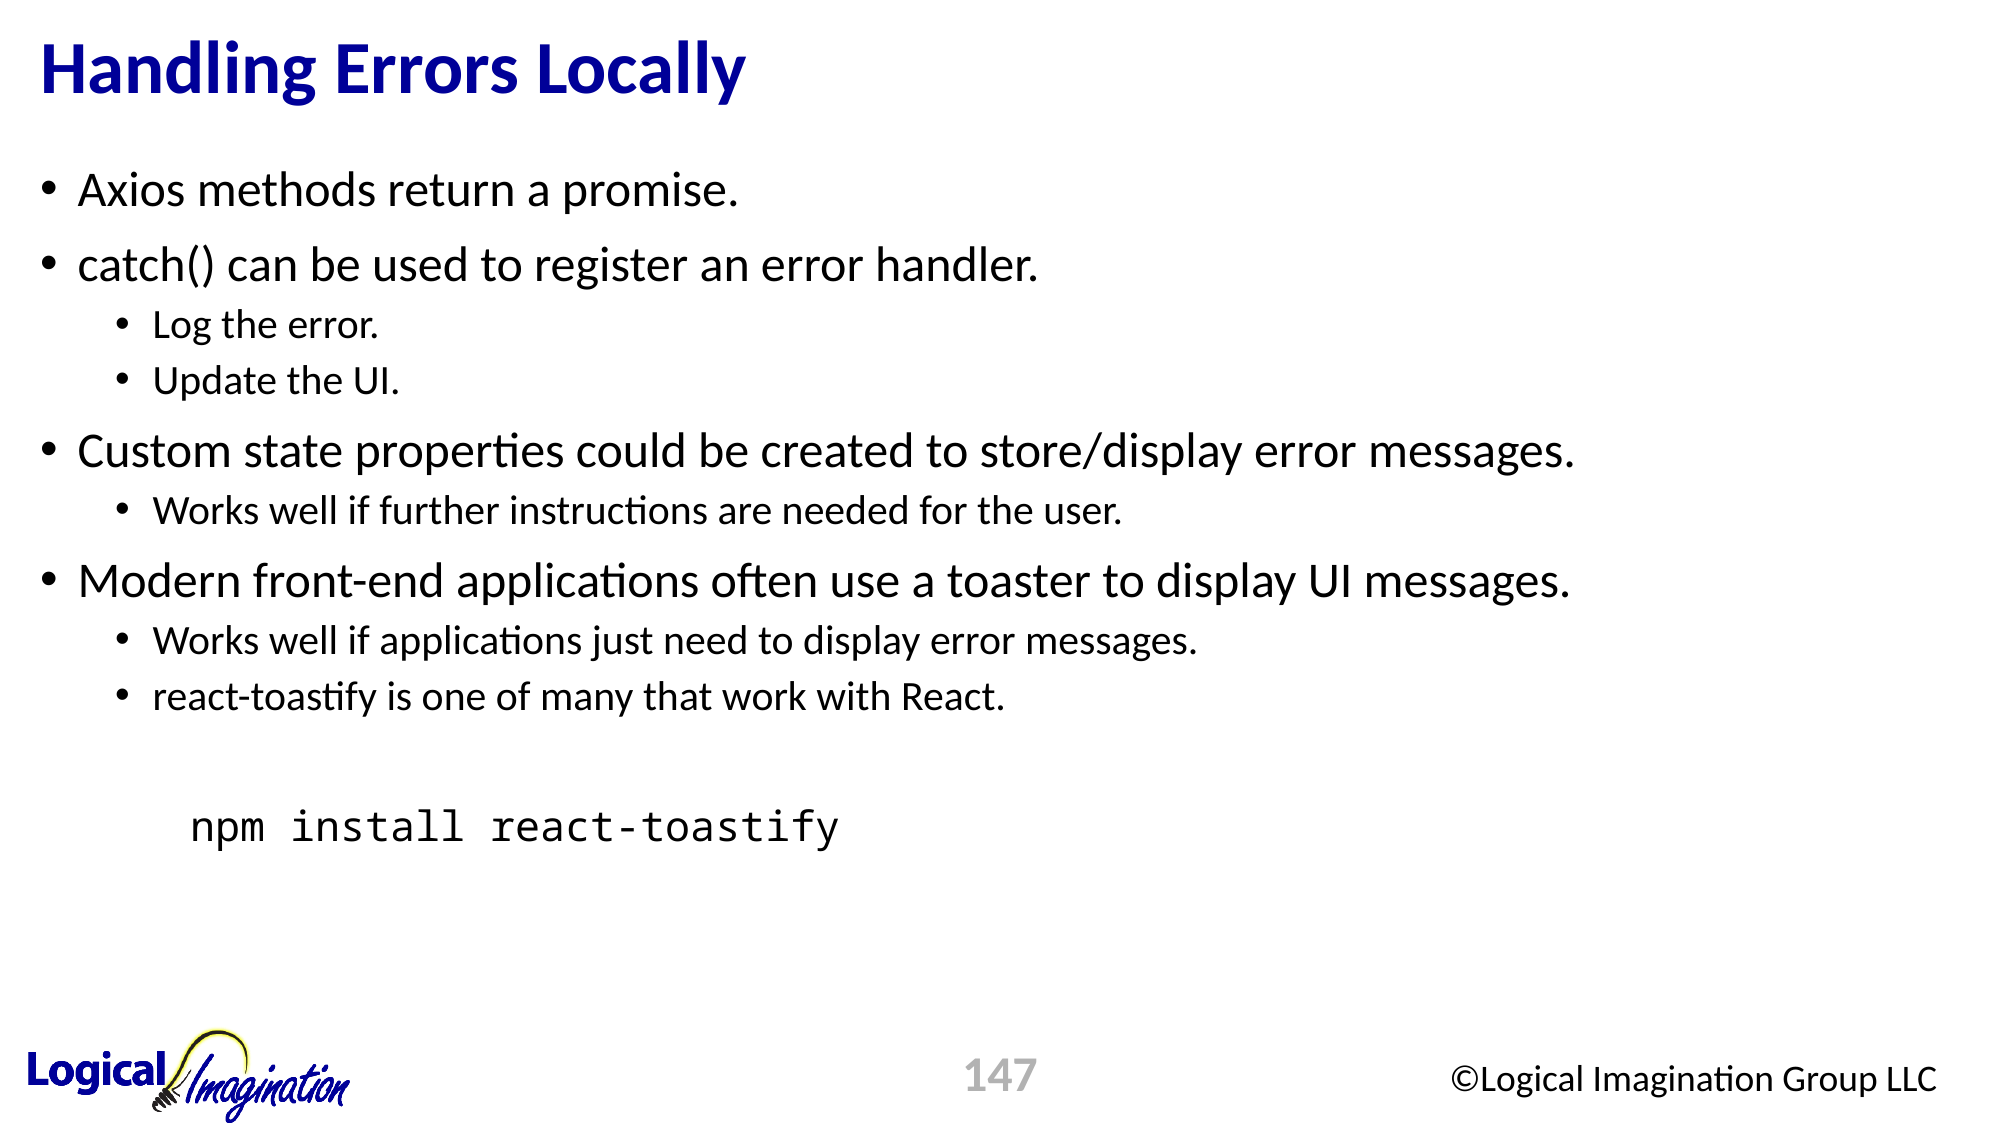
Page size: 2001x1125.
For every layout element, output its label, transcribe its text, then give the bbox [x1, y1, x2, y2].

title Handling Errors Locally [25, 21, 1957, 130]
picture [25, 1025, 350, 1125]
slide_number 147 [902, 1035, 1098, 1108]
list Axios methods return a promise. catch() can be used to register an error handler. Log the error. Update the UI. Custom state properties could be created to store/display error messages. Works well if further instructions are needed for the user. Modern front-end applications often use a toaster to display UI messages. Works well if applications just need to display error messages. react-toastify is one of many that work with React. npm install react-toastify [24, 155, 1957, 1000]
